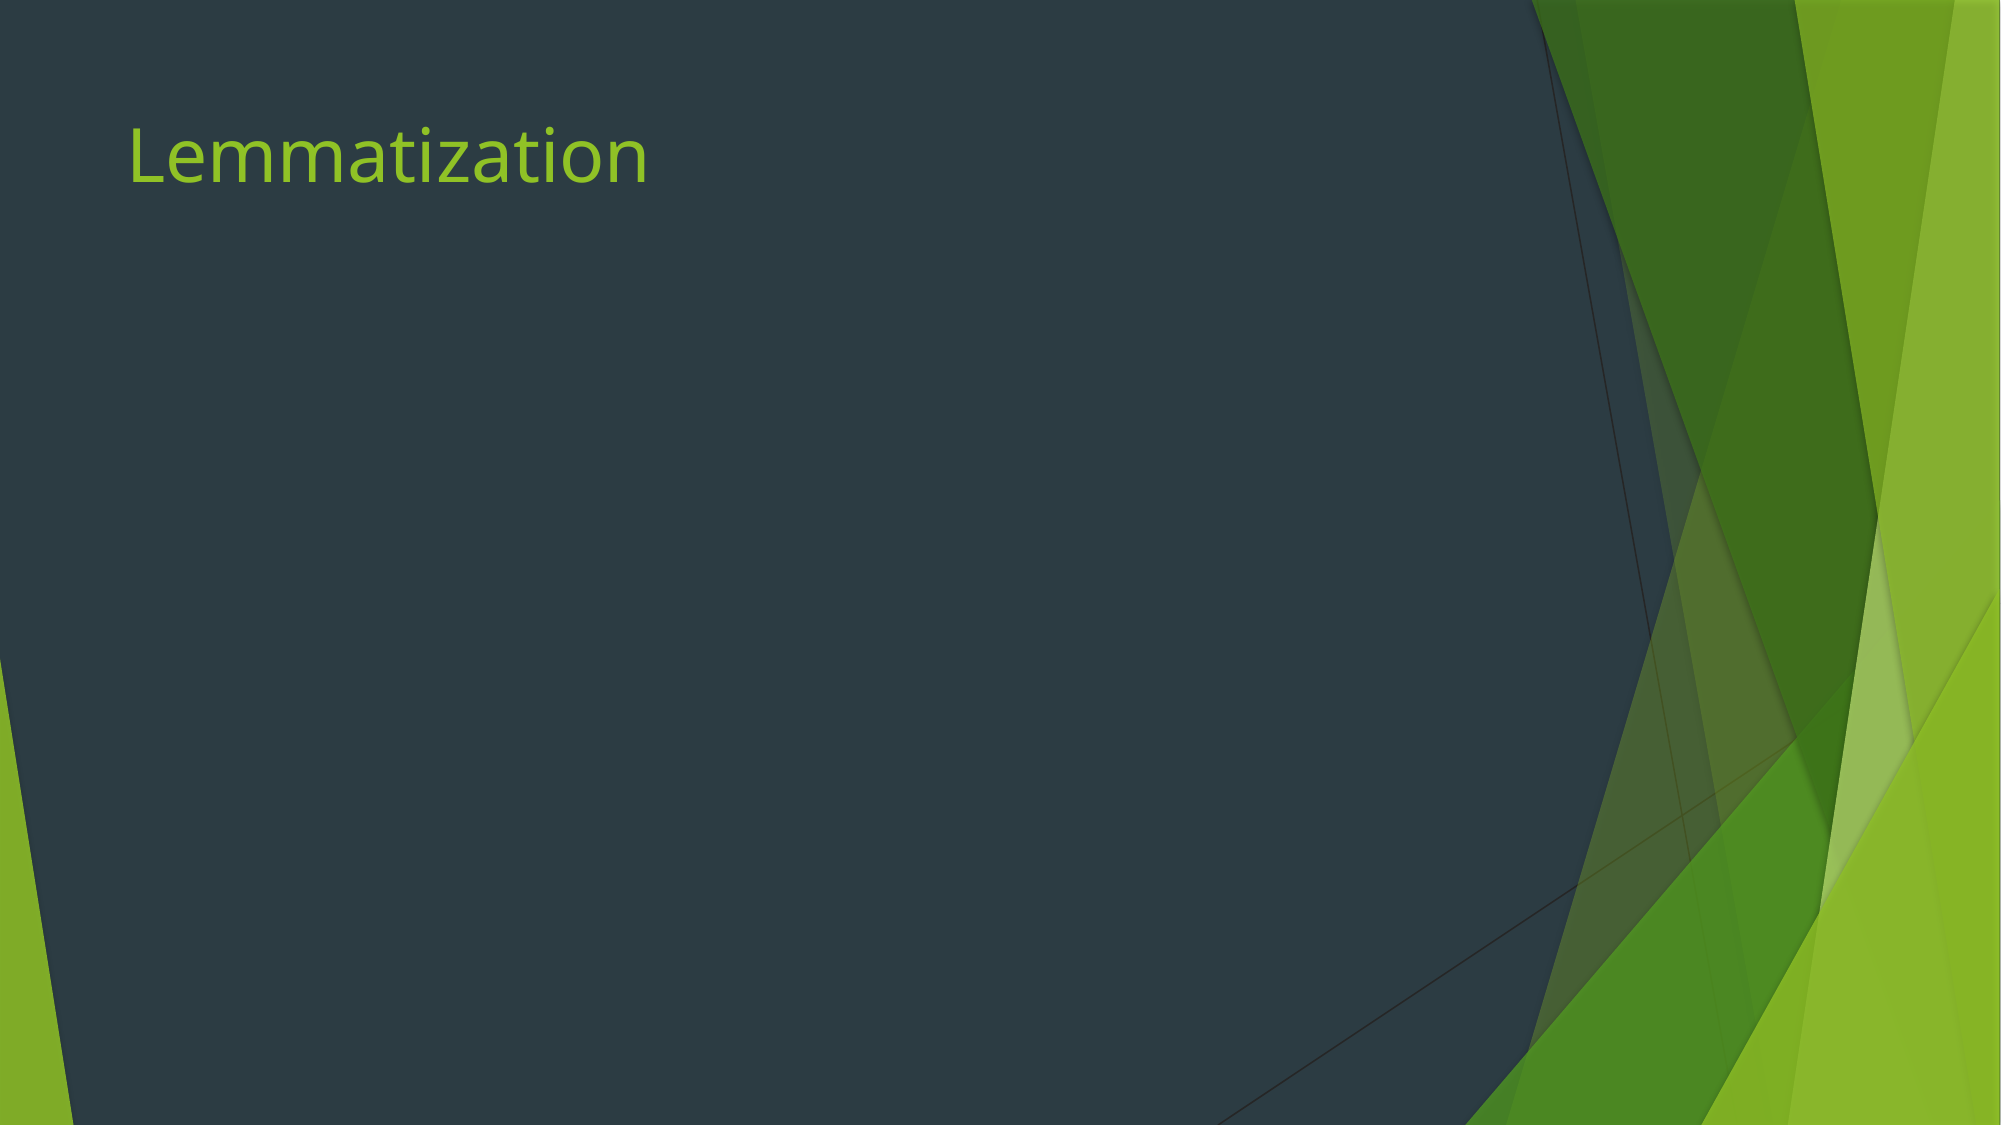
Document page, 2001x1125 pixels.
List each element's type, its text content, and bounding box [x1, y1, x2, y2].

title Lemmatization [111, 99, 1522, 317]
